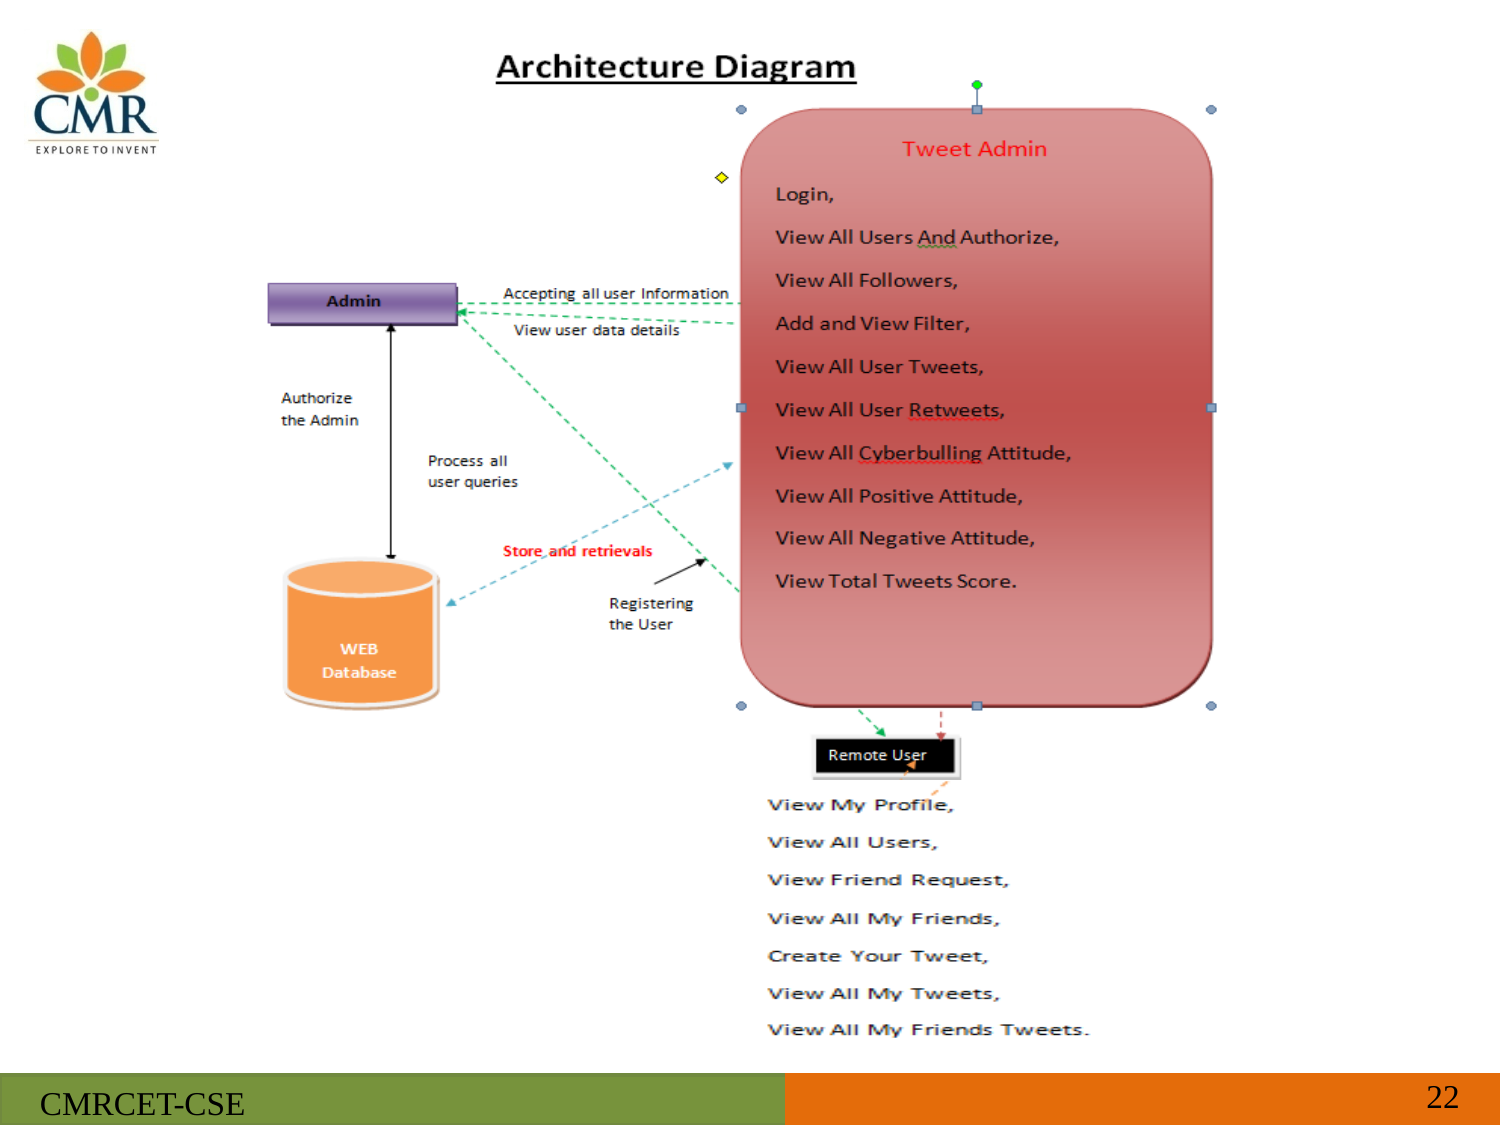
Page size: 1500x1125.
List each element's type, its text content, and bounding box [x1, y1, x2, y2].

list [212, 49, 1238, 781]
picture [749, 781, 1107, 1051]
text_box ‹#› [1125, 1065, 1475, 1125]
list CMRCET-CSE [24, 1074, 263, 1125]
picture [24, 29, 159, 163]
